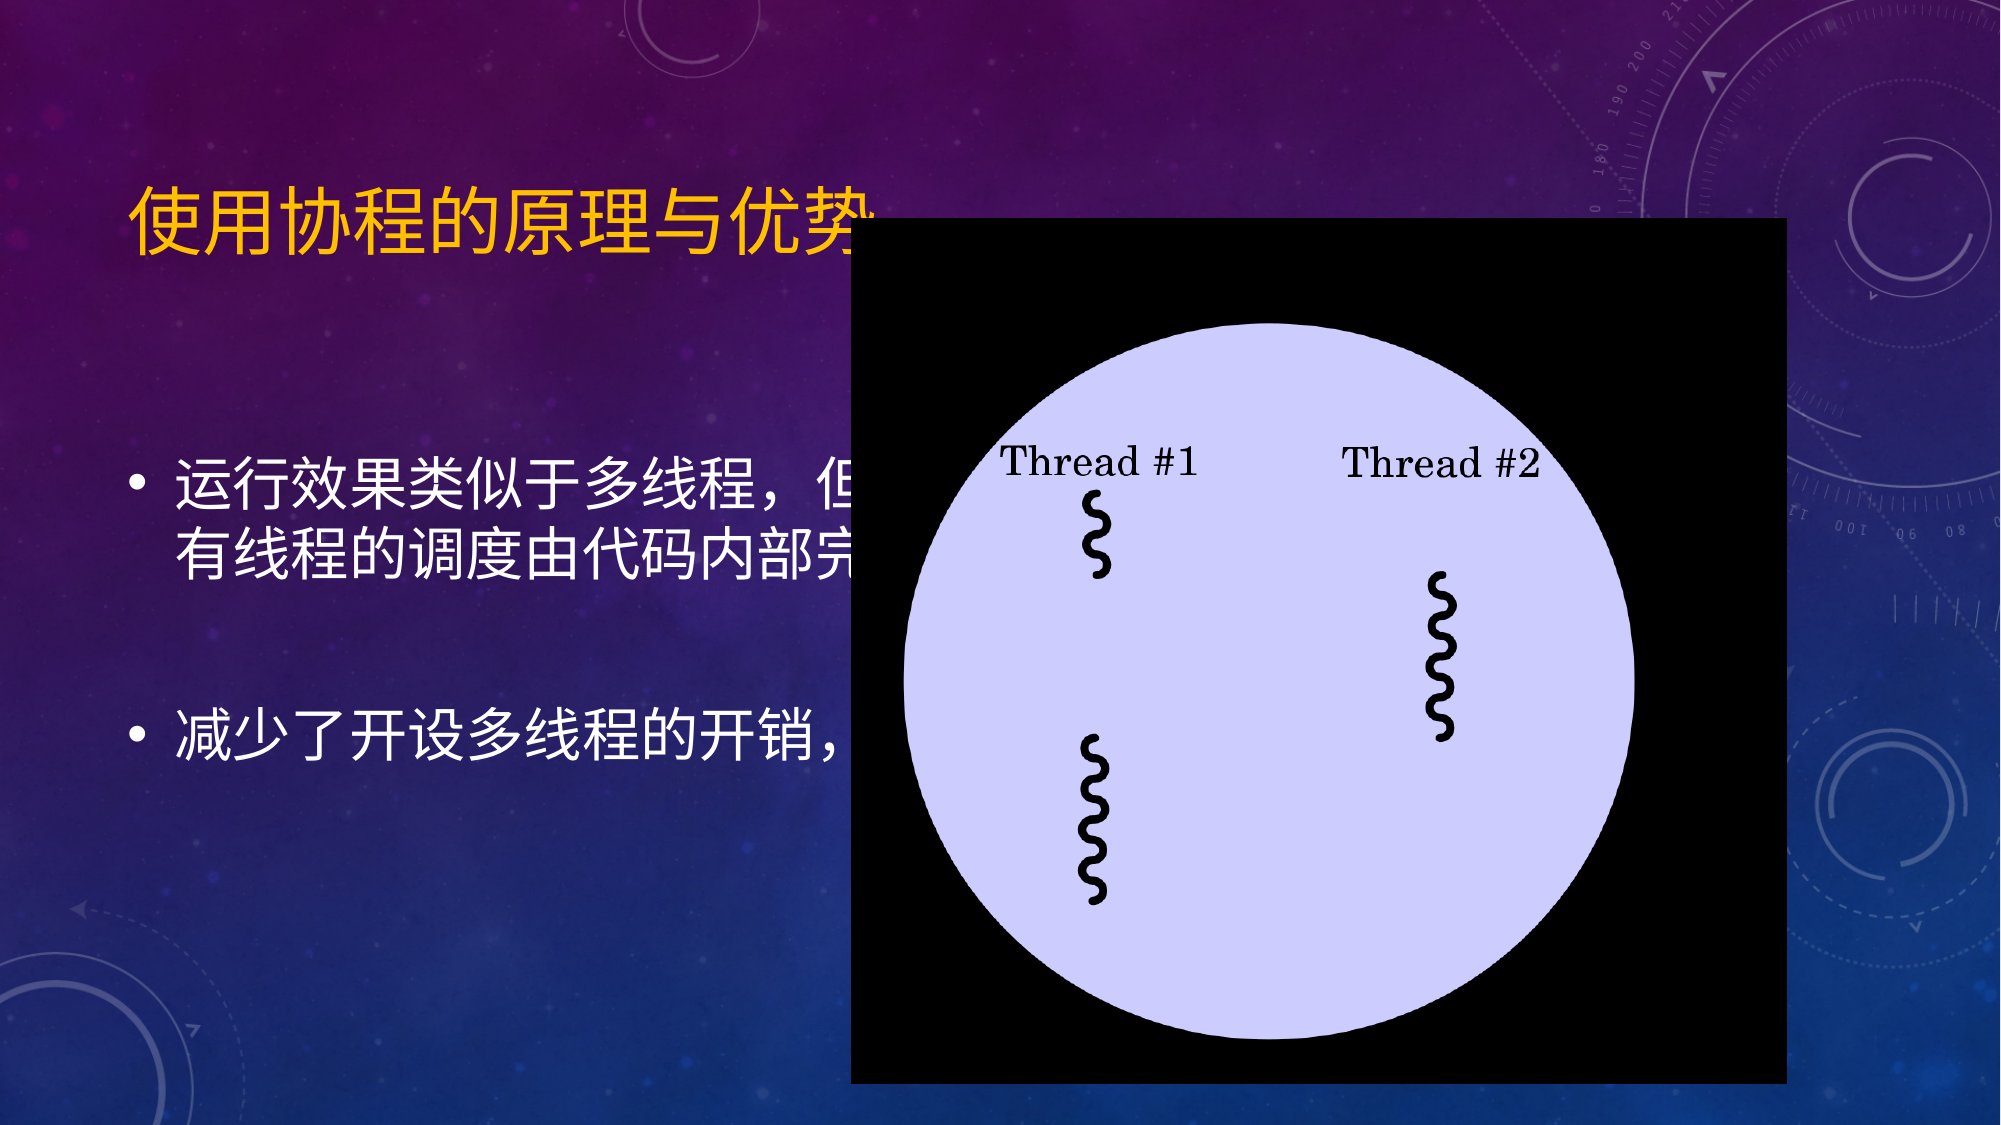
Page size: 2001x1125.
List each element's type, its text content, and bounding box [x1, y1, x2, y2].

list 运行效果类似于多线程，但在CPU看来程序只有一个线程，所有线程的调度由代码内部完成。 减少了开设多线程的开销，节省了线程切换的资源。 [112, 308, 845, 907]
title 使用协程的原理与优势 [112, 99, 1775, 308]
picture [0, 0, 2001, 1125]
